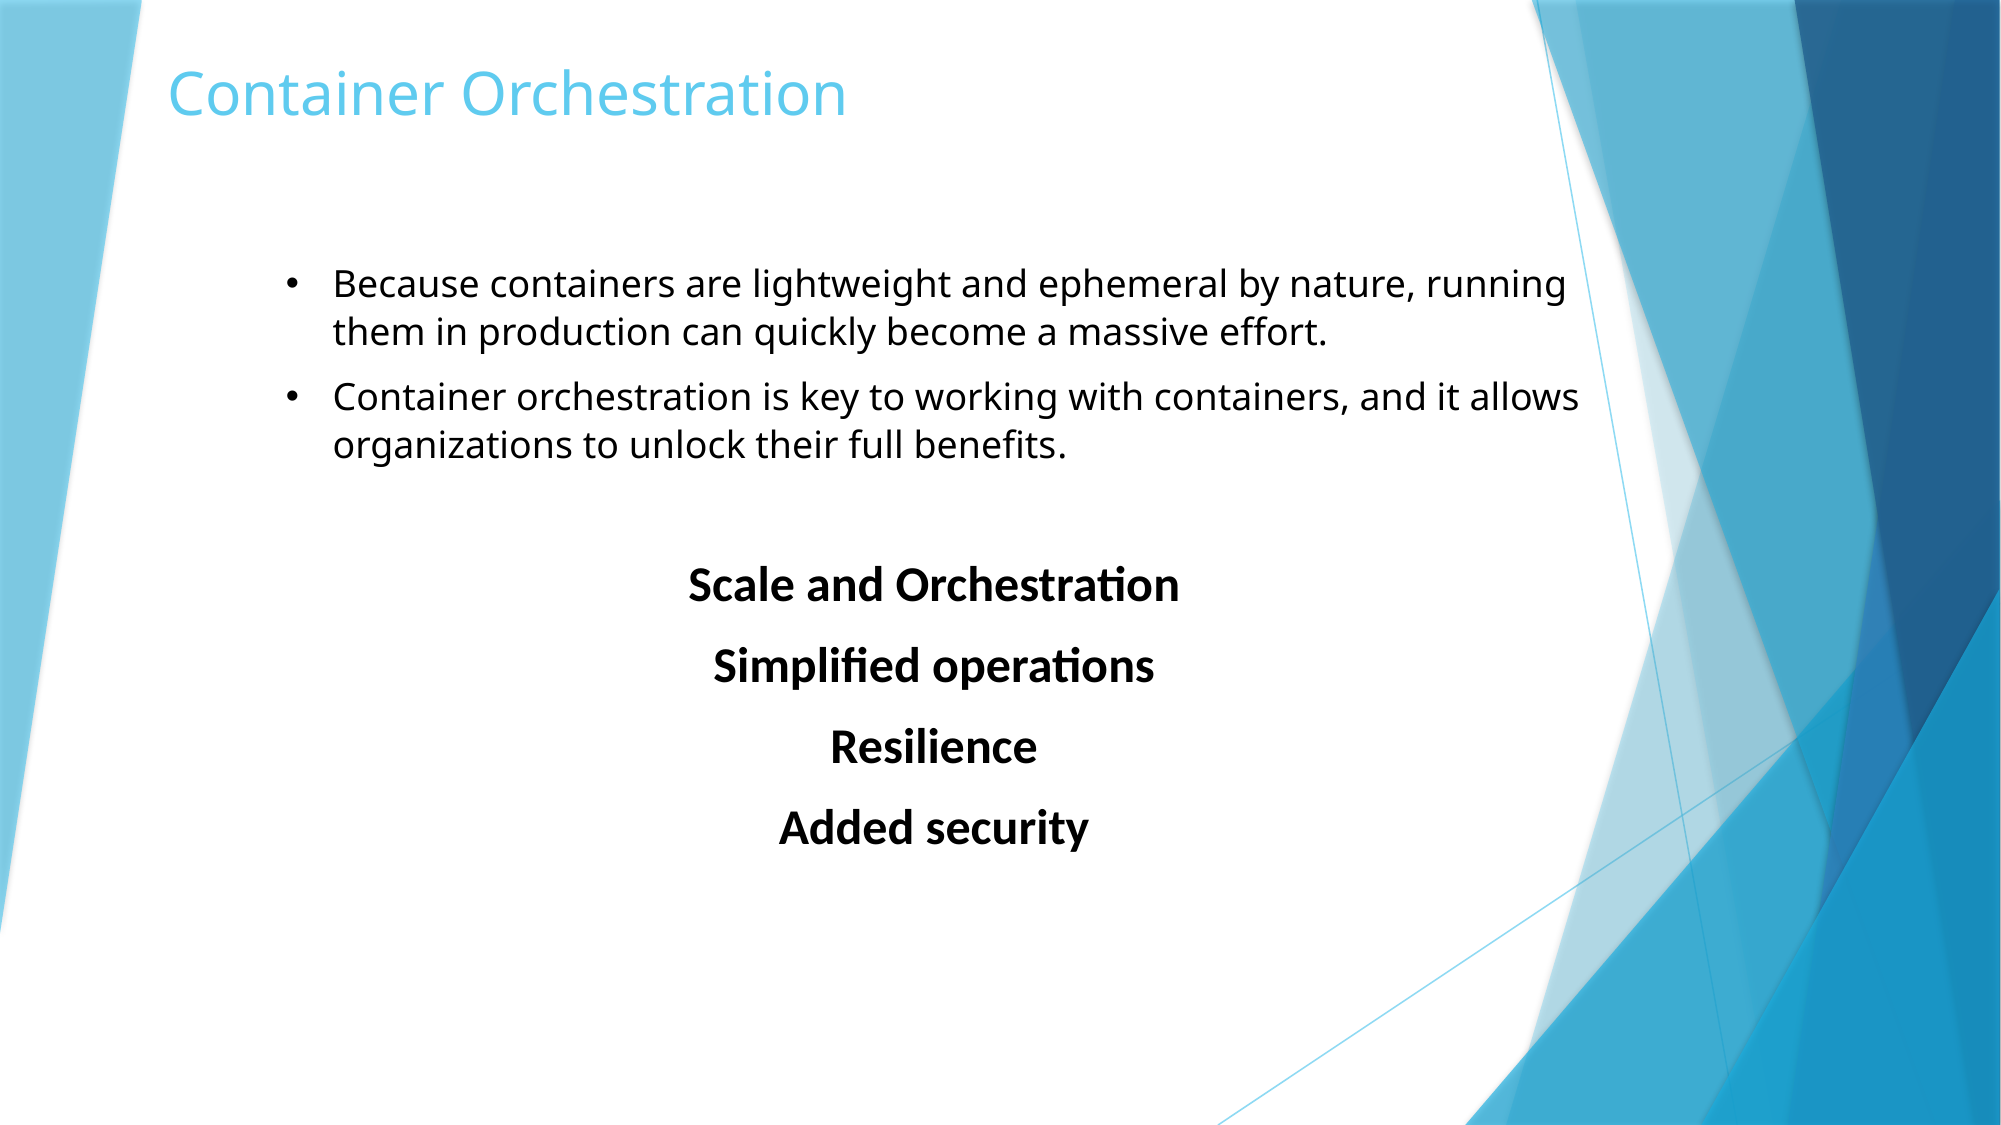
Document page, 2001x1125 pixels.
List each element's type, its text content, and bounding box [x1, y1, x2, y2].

title Container Orchestration [141, 42, 875, 209]
text_box Because containers are lightweight and ephemeral by nature, running them in production can quickly become a massive effort. Container orchestration is key to working with containers, and it allows organizations to unlock their full benefits. Scale and Orchestration Simplified operations Resilience Added security [271, 249, 1598, 1125]
